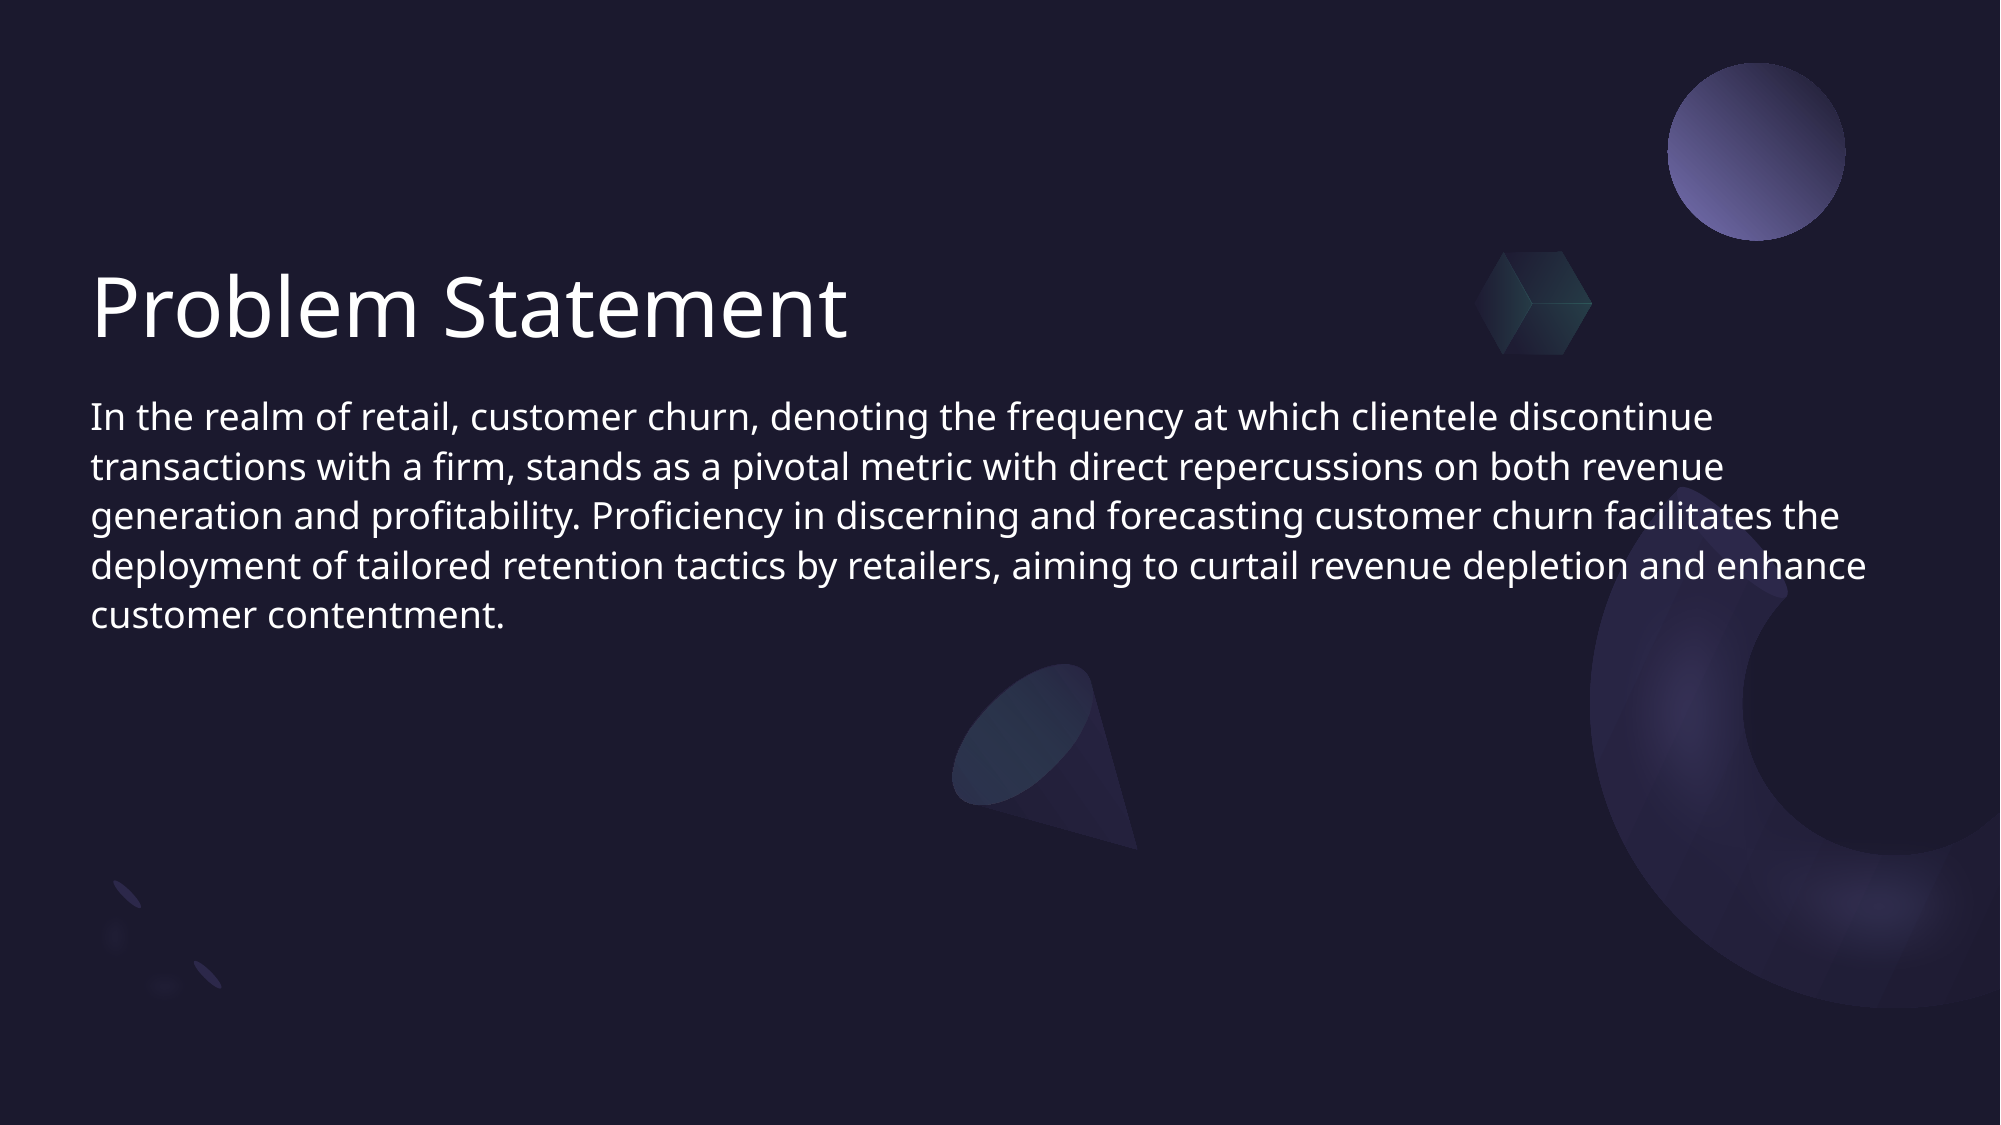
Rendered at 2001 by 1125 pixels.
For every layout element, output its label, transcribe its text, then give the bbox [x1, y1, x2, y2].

list In the realm of retail, customer churn, denoting the frequency at which clientele discontinue transactions with a firm, stands as a pivotal metric with direct repercussions on both revenue generation and profitability. Proficiency in discerning and forecasting customer churn facilitates the deployment of tailored retention tactics by retailers, aiming to curtail revenue depletion and enhance customer contentment. [90, 388, 1910, 1031]
title Problem Statement [90, 79, 1910, 356]
